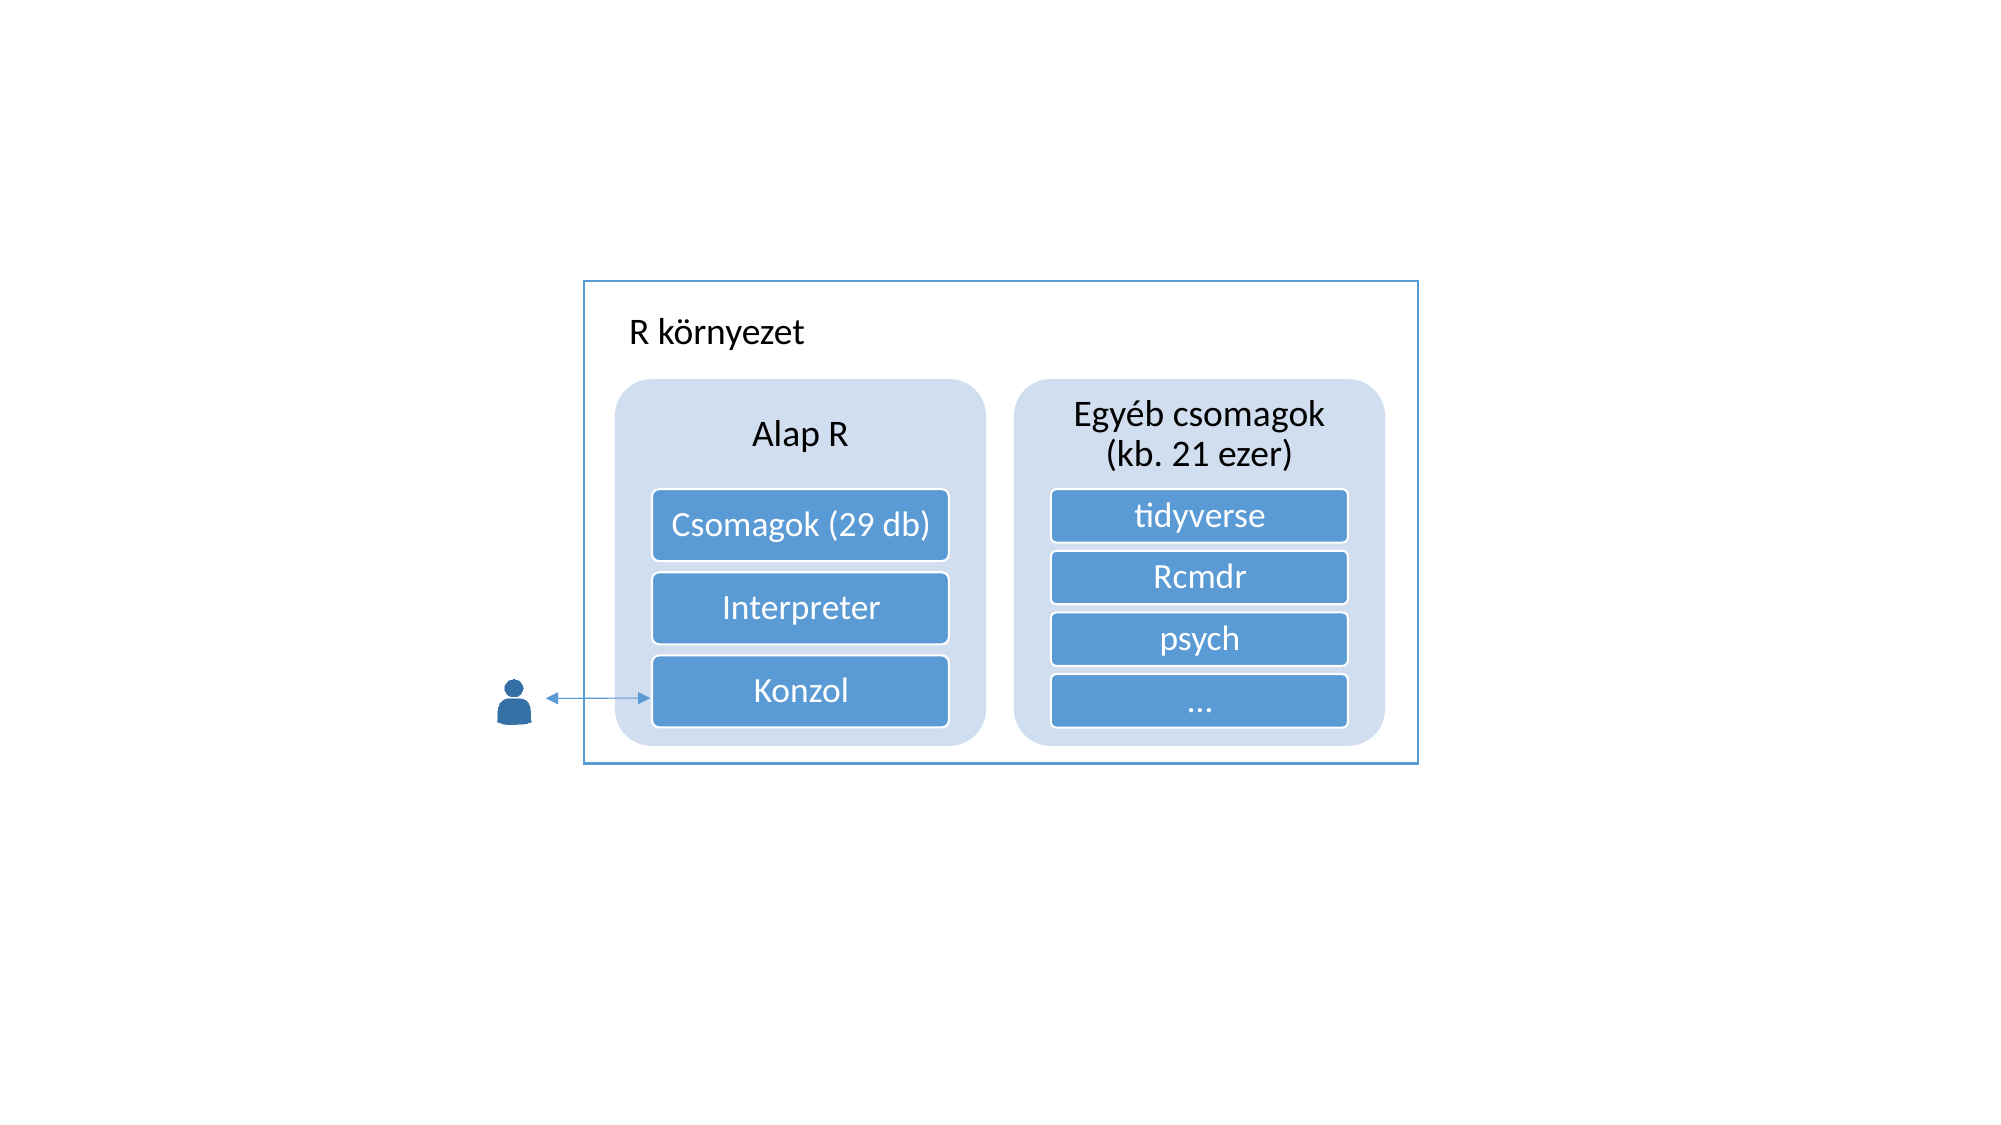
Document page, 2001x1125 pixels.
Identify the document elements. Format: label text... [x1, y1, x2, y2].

text_box [583, 280, 1419, 765]
text_box R környezet [614, 299, 883, 360]
picture [489, 670, 546, 727]
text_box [614, 379, 1386, 746]
